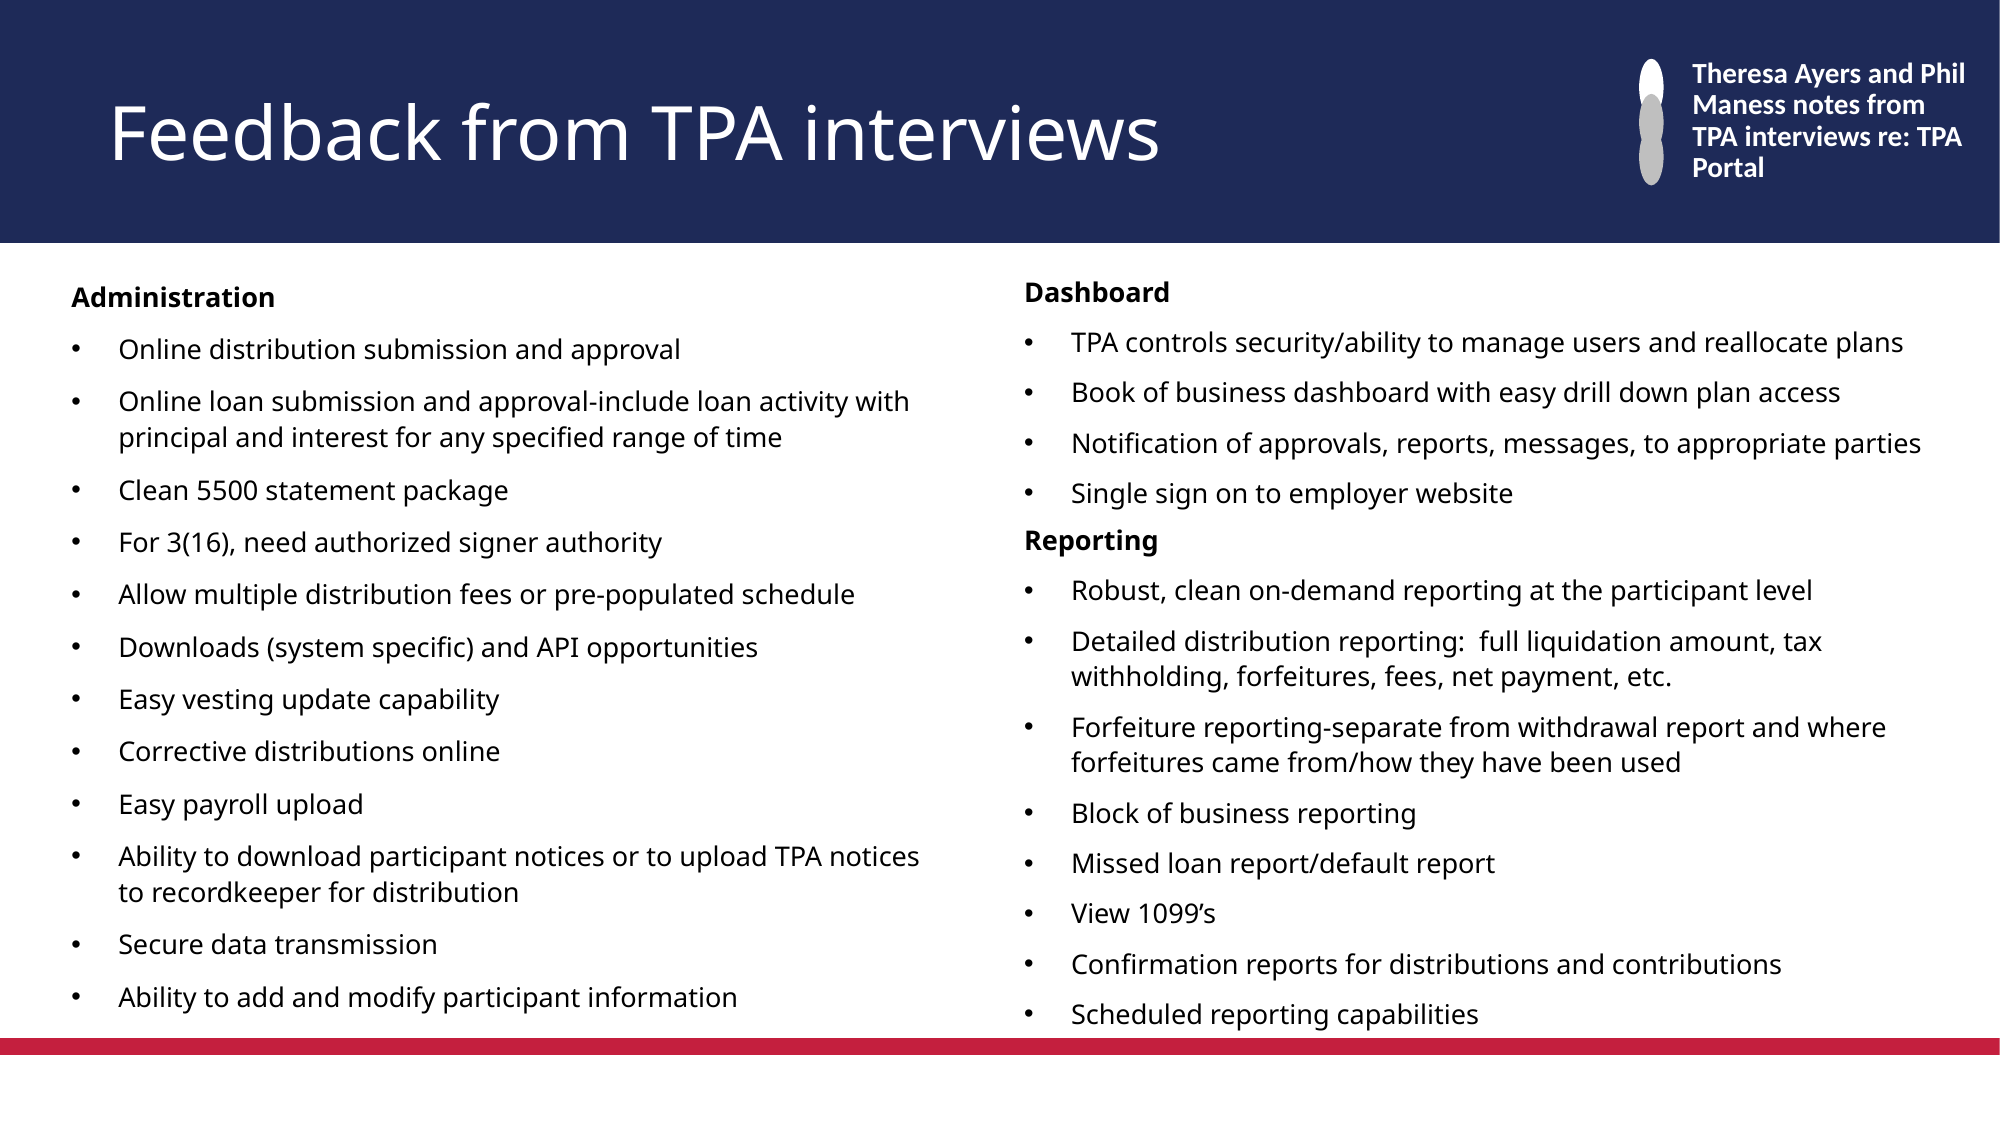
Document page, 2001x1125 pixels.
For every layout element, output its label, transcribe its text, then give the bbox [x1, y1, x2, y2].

list Theresa Ayers and Phil Maness notes from TPA interviews re: TPA Portal [1677, 50, 1986, 215]
title Feedback from TPA interviews [93, 50, 1607, 185]
list Dashboard TPA controls security/ability to manage users and reallocate plans Book of business dashboard with easy drill down plan access Notification of approvals, reports, messages, to appropriate parties Single sign on to employer website Reporting Robust, clean on-demand reporting at the participant level Detailed distribution reporting: full liquidation amount, tax withholding, forfeitures, fees, net payment, etc. Forfeiture reporting-separate from withdrawal report and where forfeitures came from/how they have been used Block of business reporting Missed loan report/default report View 1099’s Confirmation reports for distributions and contributions Scheduled reporting capabilities [1009, 267, 1944, 994]
list Administration Online distribution submission and approval Online loan submission and approval-include loan activity with principal and interest for any specified range of time Clean 5500 statement package For 3(16), need authorized signer authority Allow multiple distribution fees or pre-populated schedule Downloads (system specific) and API opportunities Easy vesting update capability Corrective distributions online Easy payroll upload Ability to download participant notices or to upload TPA notices to recordkeeper for distribution Secure data transmission Ability to add and modify participant information [56, 272, 943, 994]
